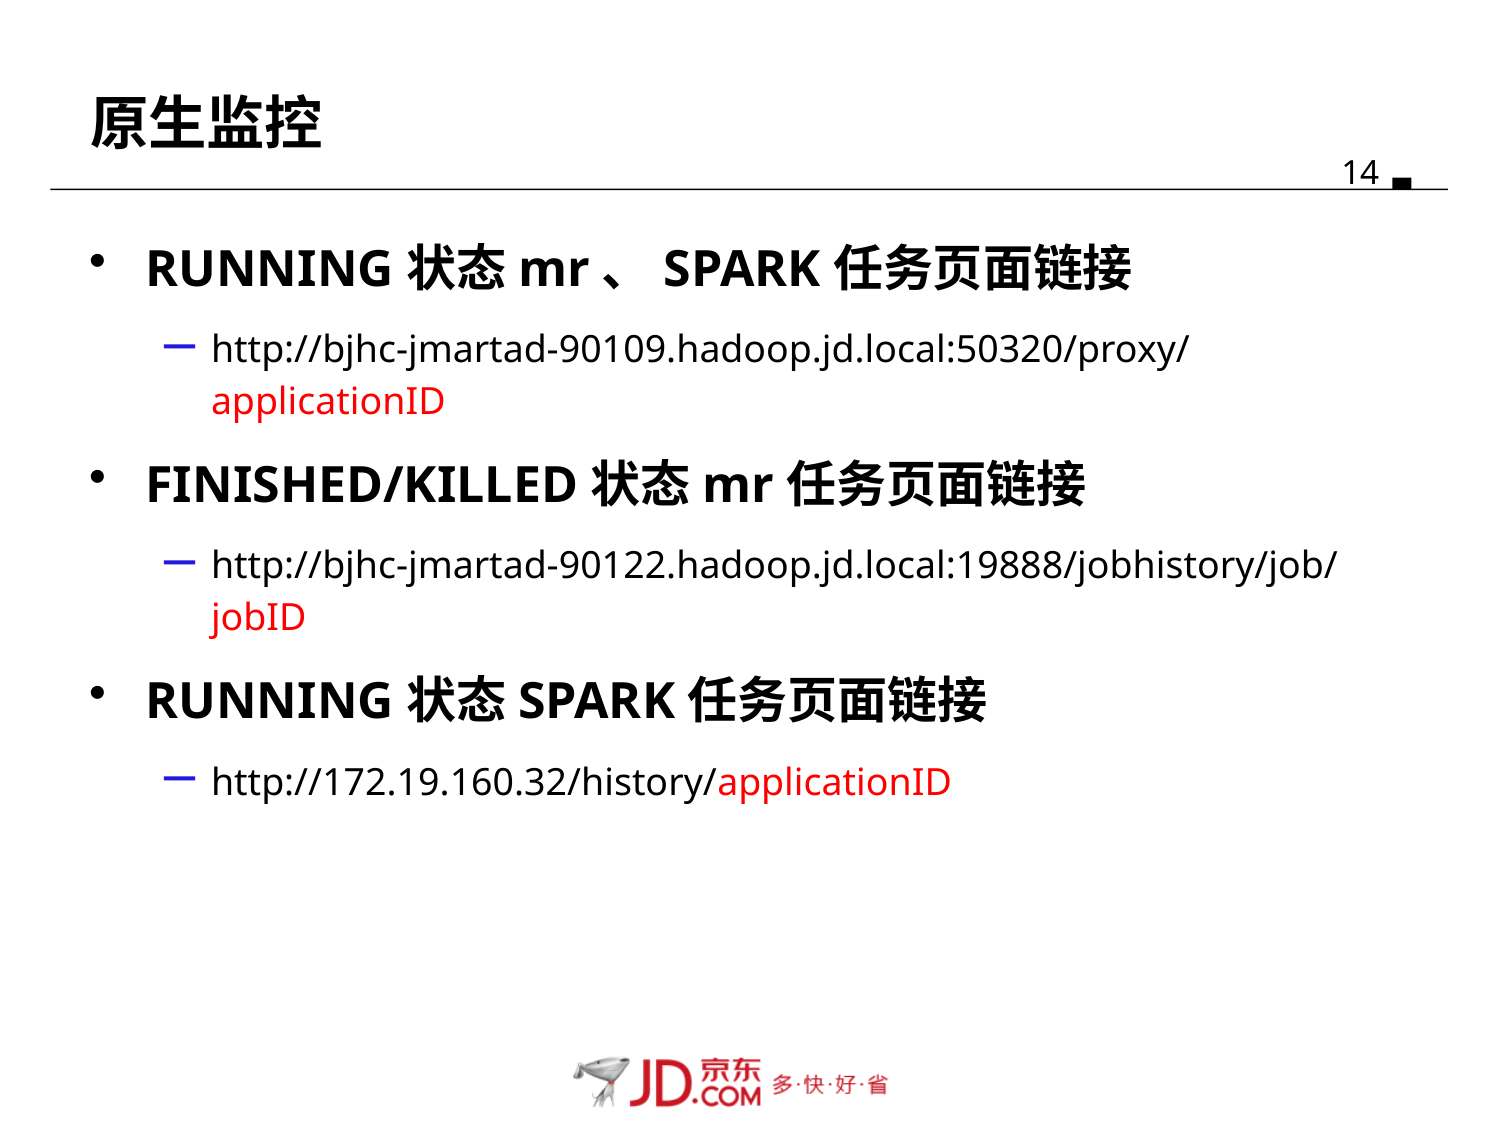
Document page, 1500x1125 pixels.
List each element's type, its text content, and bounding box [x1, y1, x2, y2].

title 原生监控 [74, 56, 1426, 185]
list RUNNING状态mr、SPARK任务页面链接 http://bjhc-jmartad-90109.hadoop.jd.local:50320/proxy/applicationID FINISHED/KILLED状态mr任务页面链接 http://bjhc-jmartad-90122.hadoop.jd.local:19888/jobhistory/job/jobID RUNNING状态SPARK任务页面链接 http://172.19.160.32/history/applicationID [73, 219, 1425, 1024]
picture [572, 1046, 892, 1118]
